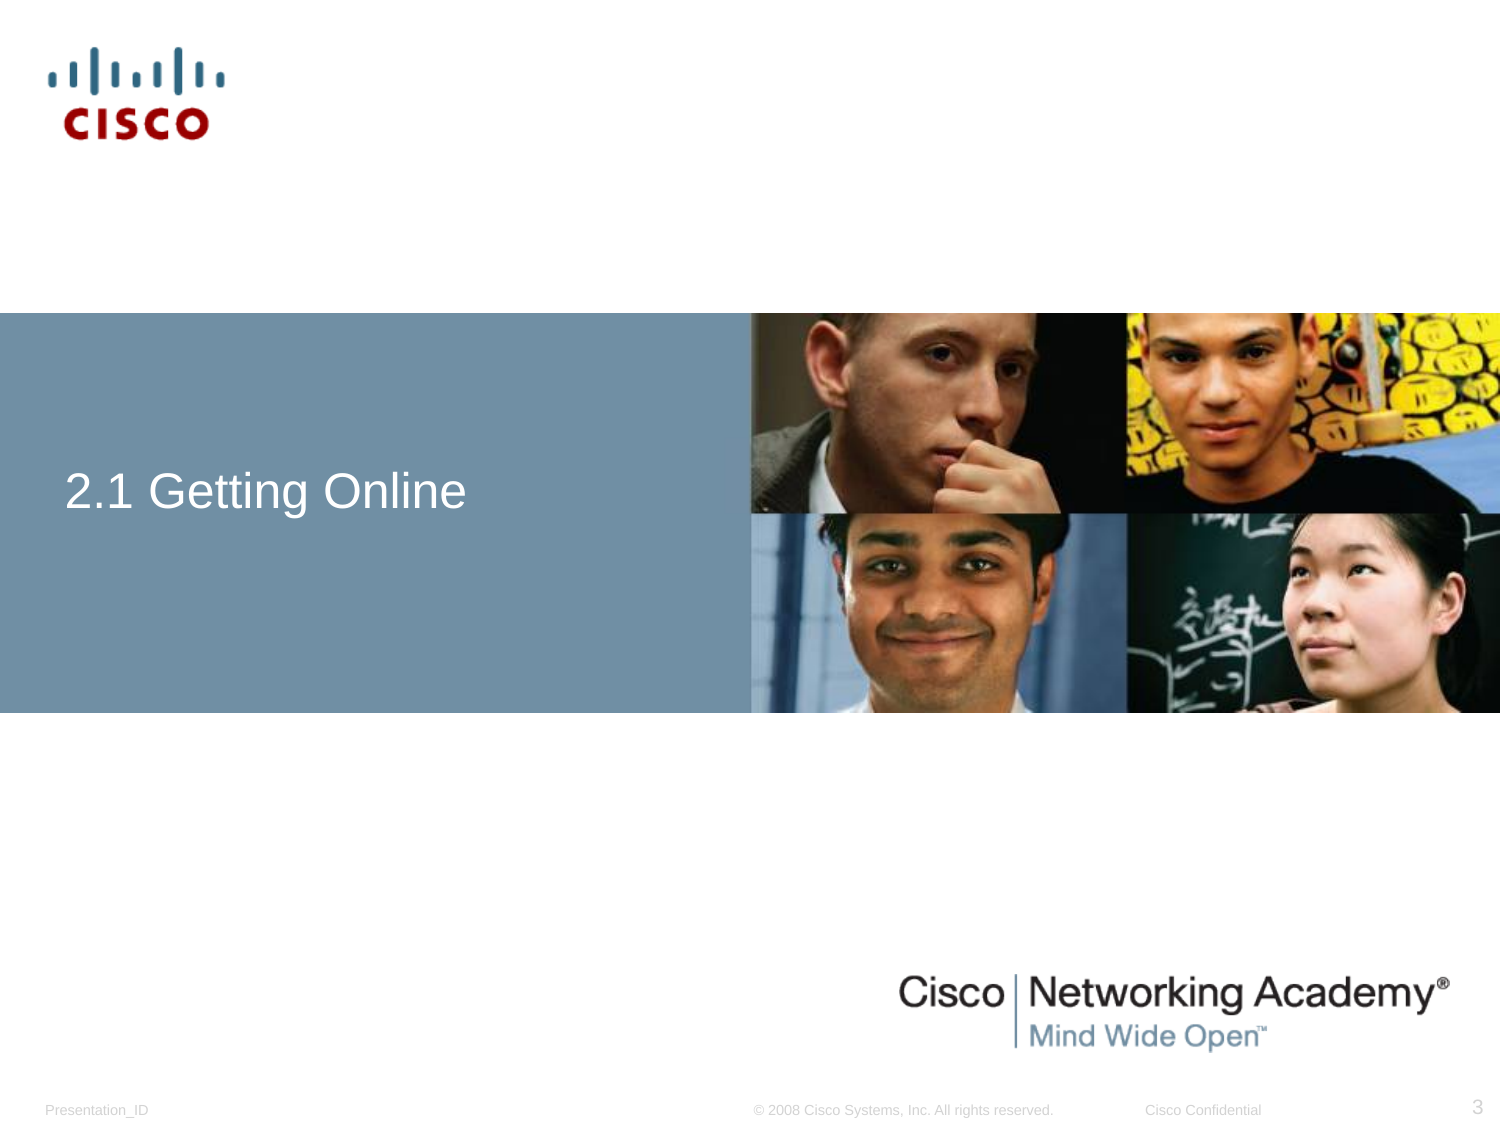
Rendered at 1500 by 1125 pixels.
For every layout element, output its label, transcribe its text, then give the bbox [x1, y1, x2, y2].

title 2.1 Getting Online [51, 371, 684, 615]
picture [899, 974, 1450, 1053]
picture [40, 19, 233, 168]
picture [0, 313, 1500, 713]
